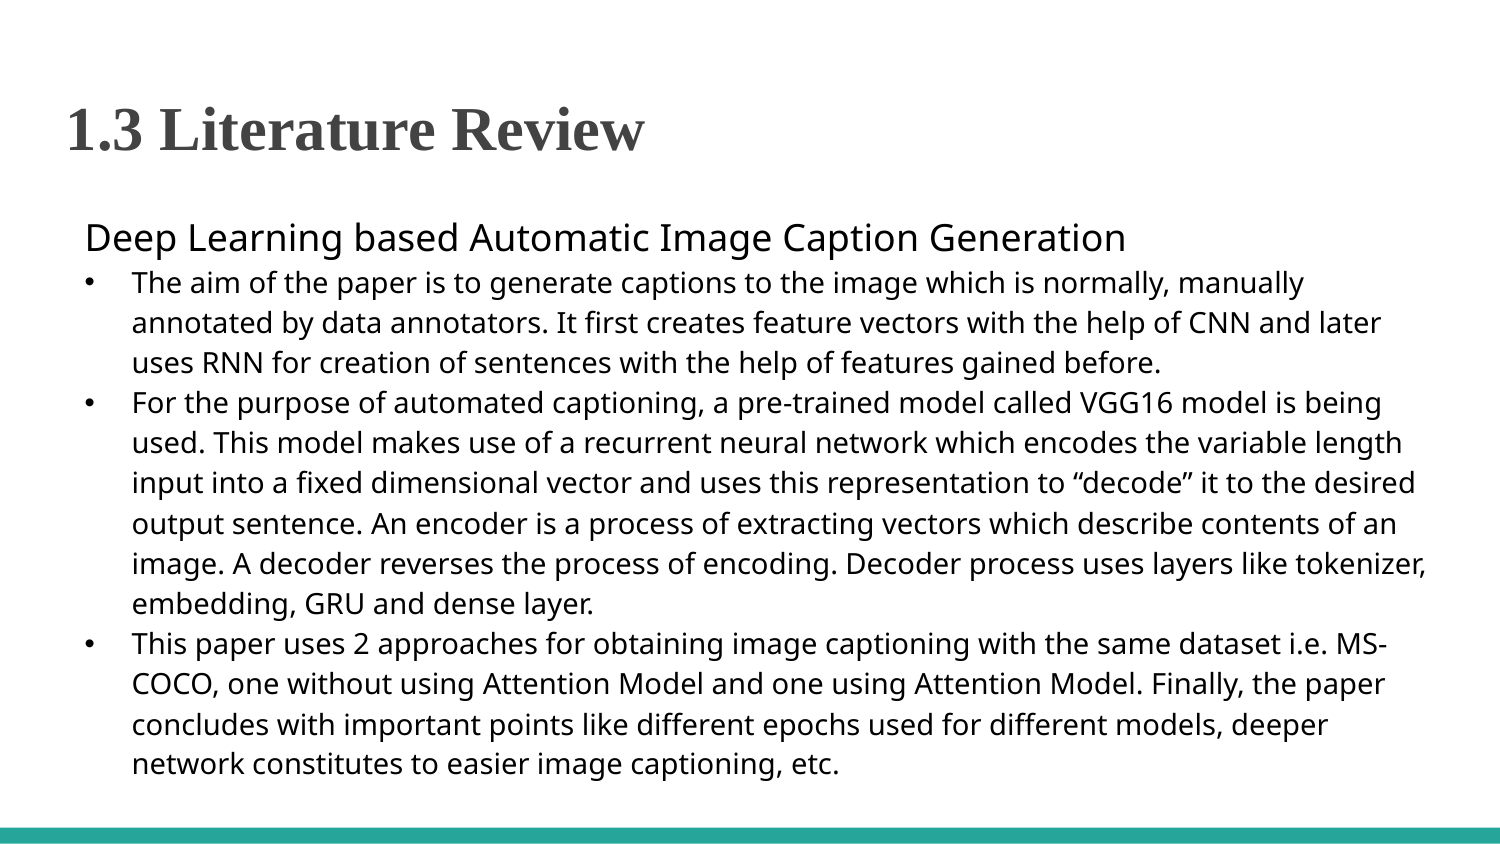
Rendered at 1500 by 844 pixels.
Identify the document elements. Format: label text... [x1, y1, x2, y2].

text_box Deep Learning based Automatic Image Caption Generation The aim of the paper is to generate captions to the image which is normally, manually annotated by data annotators. It first creates feature vectors with the help of CNN and later uses RNN for creation of sentences with the help of features gained before. For the purpose of automated captioning, a pre-trained model called VGG16 model is being used. This model makes use of a recurrent neural network which encodes the variable length input into a fixed dimensional vector and uses this representation to “decode” it to the desired output sentence. An encoder is a process of extracting vectors which describe contents of an image. A decoder reverses the process of encoding. Decoder process uses layers like tokenizer, embedding, GRU and dense layer. This paper uses 2 approaches for obtaining image captioning with the same dataset i.e. MS-COCO, one without using Attention Model and one using Attention Model. Finally, the paper concludes with important points like different epochs used for different models, deeper network constitutes to easier image captioning, etc. [51, 192, 1449, 750]
text_box 1.3 Literature Review [51, 72, 1449, 174]
